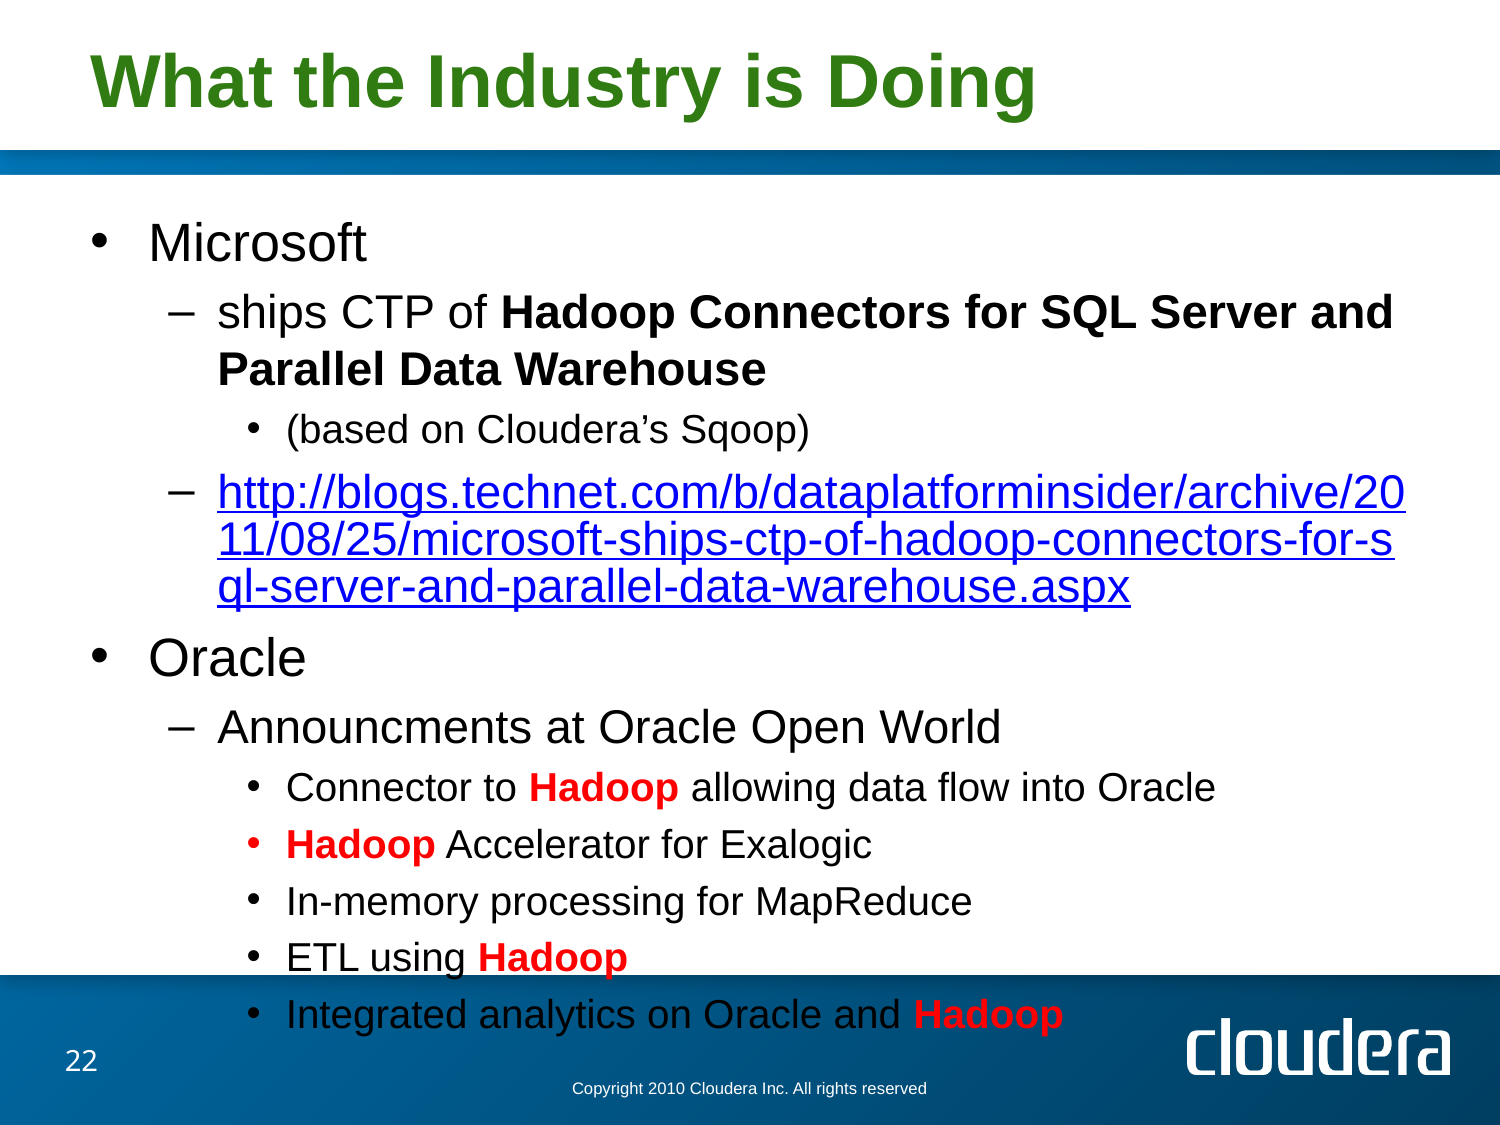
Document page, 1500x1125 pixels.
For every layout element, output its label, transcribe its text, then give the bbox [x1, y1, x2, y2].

footer Copyright 2010 Cloudera Inc. All rights reserved [512, 1062, 988, 1113]
list Microsoft ships CTP of Hadoop Connectors for SQL Server and Parallel Data Warehouse (based on Cloudera’s Sqoop) http://blogs.technet.com/b/dataplatforminsider/archive/2011/08/25/microsoft-ships-ctp-of-hadoop-connectors-for-sql-server-and-parallel-data-warehouse.aspx Oracle Announcments at Oracle Open World Connector to Hadoop allowing data flow into Oracle Hadoop Accelerator for Exalogic In-memory processing for MapReduce ETL using Hadoop Integrated analytics on Oracle and Hadoop [75, 200, 1425, 950]
slide_number 22 [50, 1031, 400, 1092]
picture [1187, 1018, 1450, 1075]
title What the Industry is Doing [75, 24, 1425, 130]
